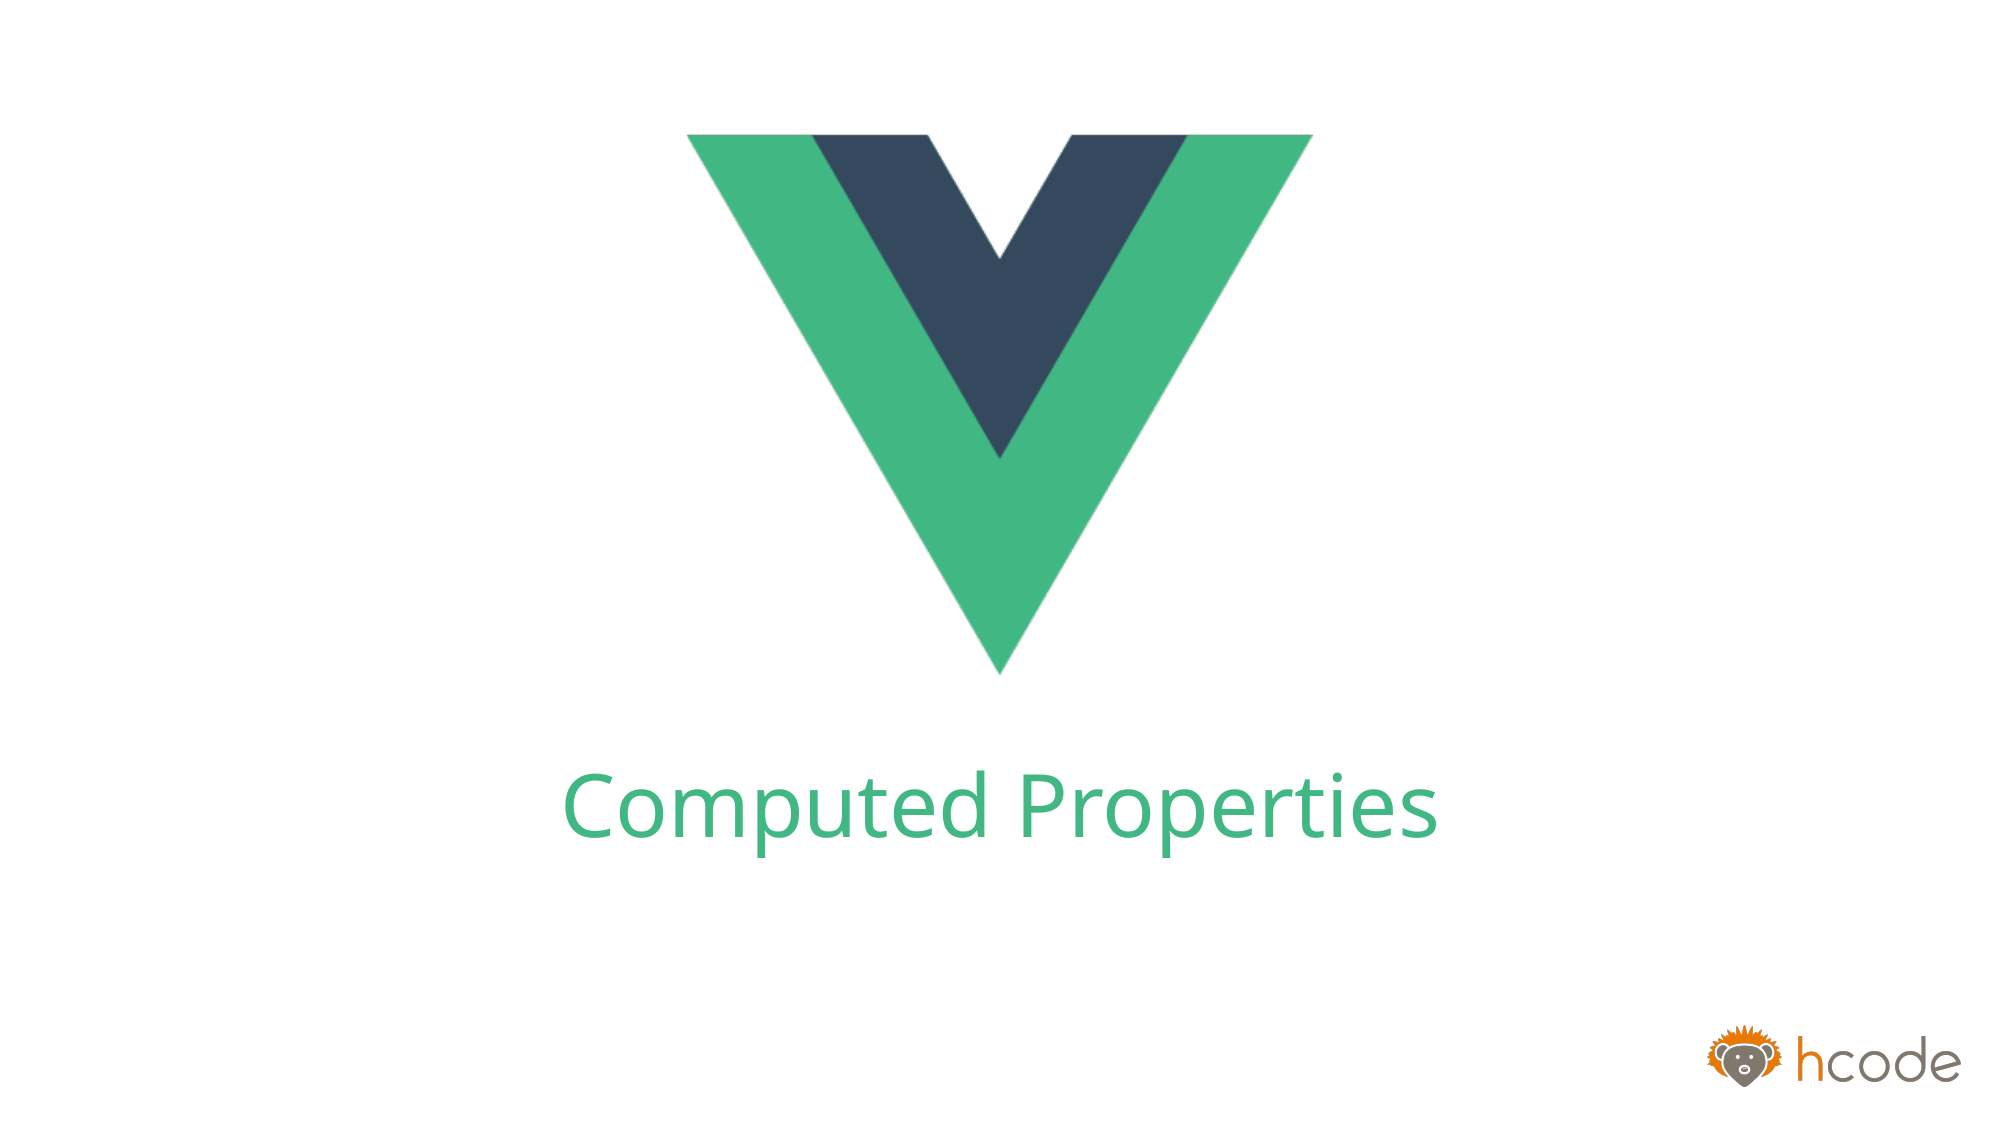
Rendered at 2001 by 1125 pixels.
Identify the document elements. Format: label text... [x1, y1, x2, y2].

picture [687, 93, 1313, 719]
text_box Computed Properties [79, 735, 1921, 920]
picture [1707, 1025, 1962, 1087]
